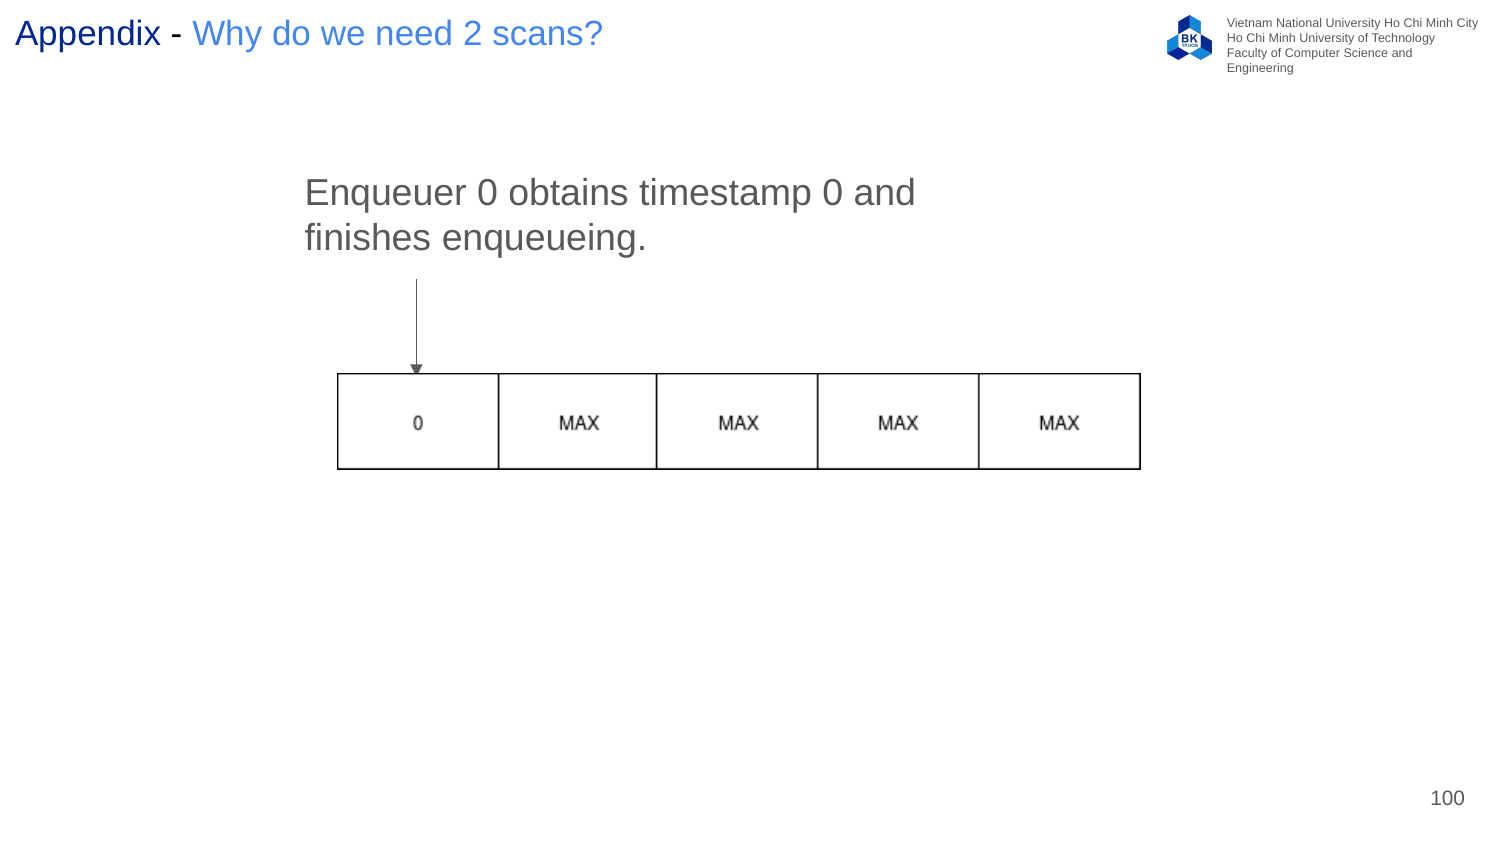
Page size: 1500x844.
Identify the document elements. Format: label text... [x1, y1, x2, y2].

text_box Enqueuer 0 obtains timestamp 0 and finishes enqueueing. [289, 152, 959, 273]
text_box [1167, 0, 1498, 76]
title Appendix - Why do we need 2 scans? [0, 0, 1074, 68]
picture [337, 373, 1141, 470]
slide_number ‹#› [1389, 764, 1480, 830]
